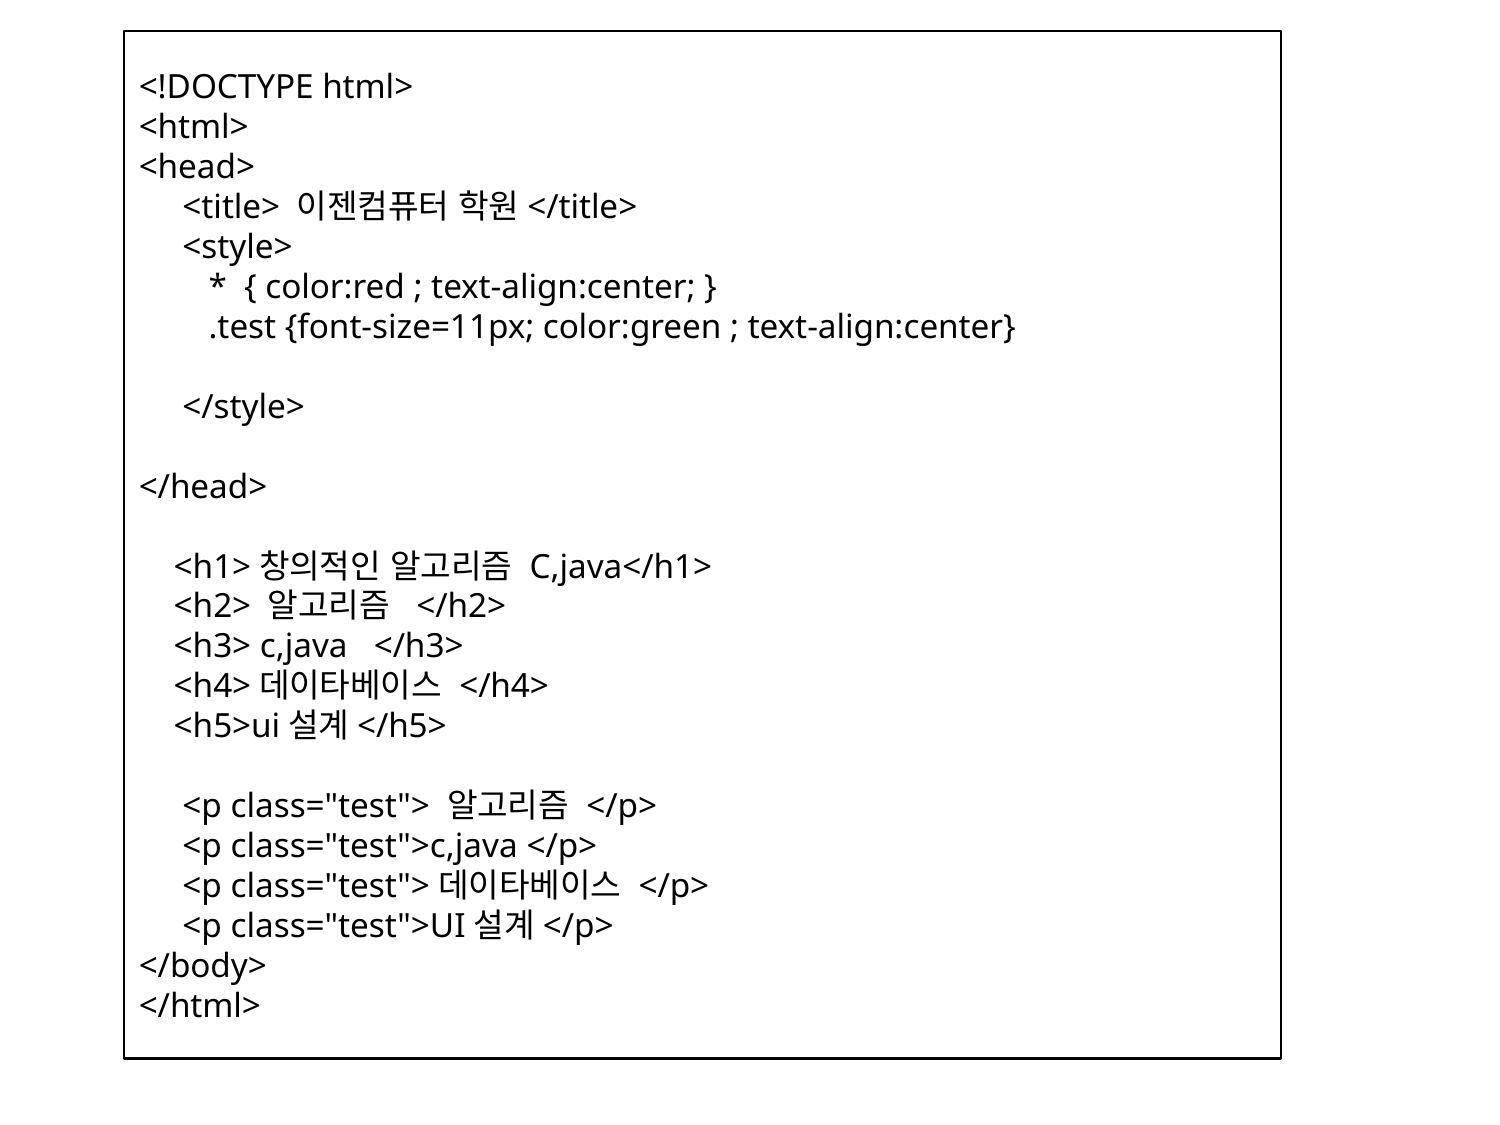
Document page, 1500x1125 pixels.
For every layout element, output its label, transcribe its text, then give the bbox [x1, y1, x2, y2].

text_box <!DOCTYPE html> <html> <head> <title> 이젠컴퓨터 학원</title> <style> * { color:red ; text-align:center; } .test {font-size=11px; color:green ; text-align:center} </style> </head> <h1>창의적인 알고리즘 C,java</h1> <h2> 알고리즘 </h2> <h3> c,java </h3> <h4>데이타베이스 </h4> <h5>ui설계</h5> <p class="test"> 알고리즘 </p> <p class="test">c,java </p> <p class="test">데이타베이스 </p> <p class="test">UI설계</p> </body> </html> [122, 29, 1284, 1061]
